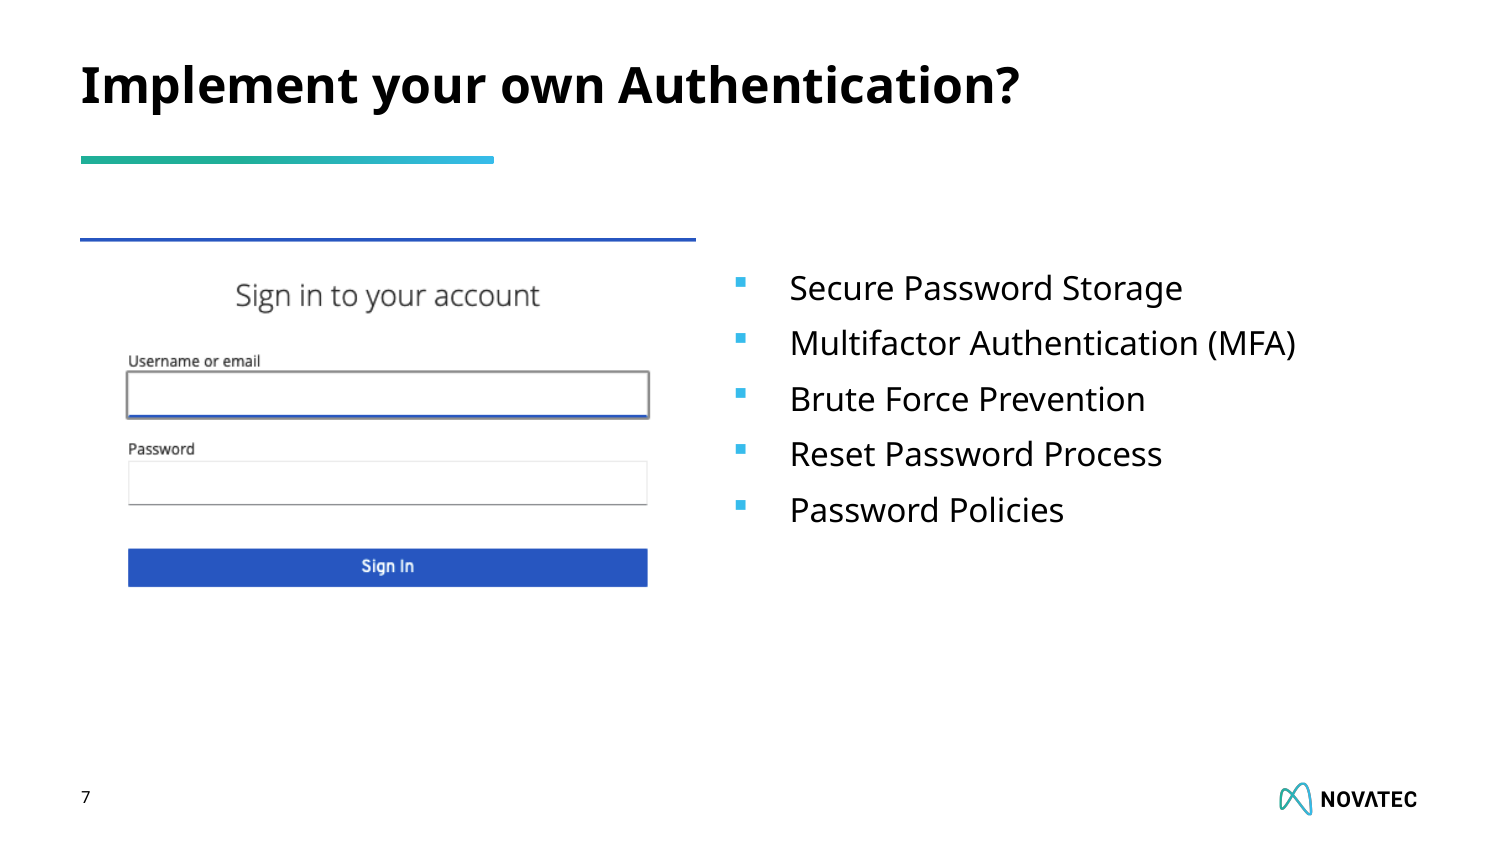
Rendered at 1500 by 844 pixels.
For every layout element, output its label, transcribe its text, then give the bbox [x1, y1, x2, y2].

slide_number 7 [81, 788, 440, 809]
picture [1279, 782, 1417, 816]
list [80, 238, 696, 623]
title Implement your own Authentication? [81, 60, 1418, 116]
list Secure Password Storage Multifactor Authentication (MFA) Brute Force Prevention Reset Password Process Password Policies [733, 266, 1348, 742]
